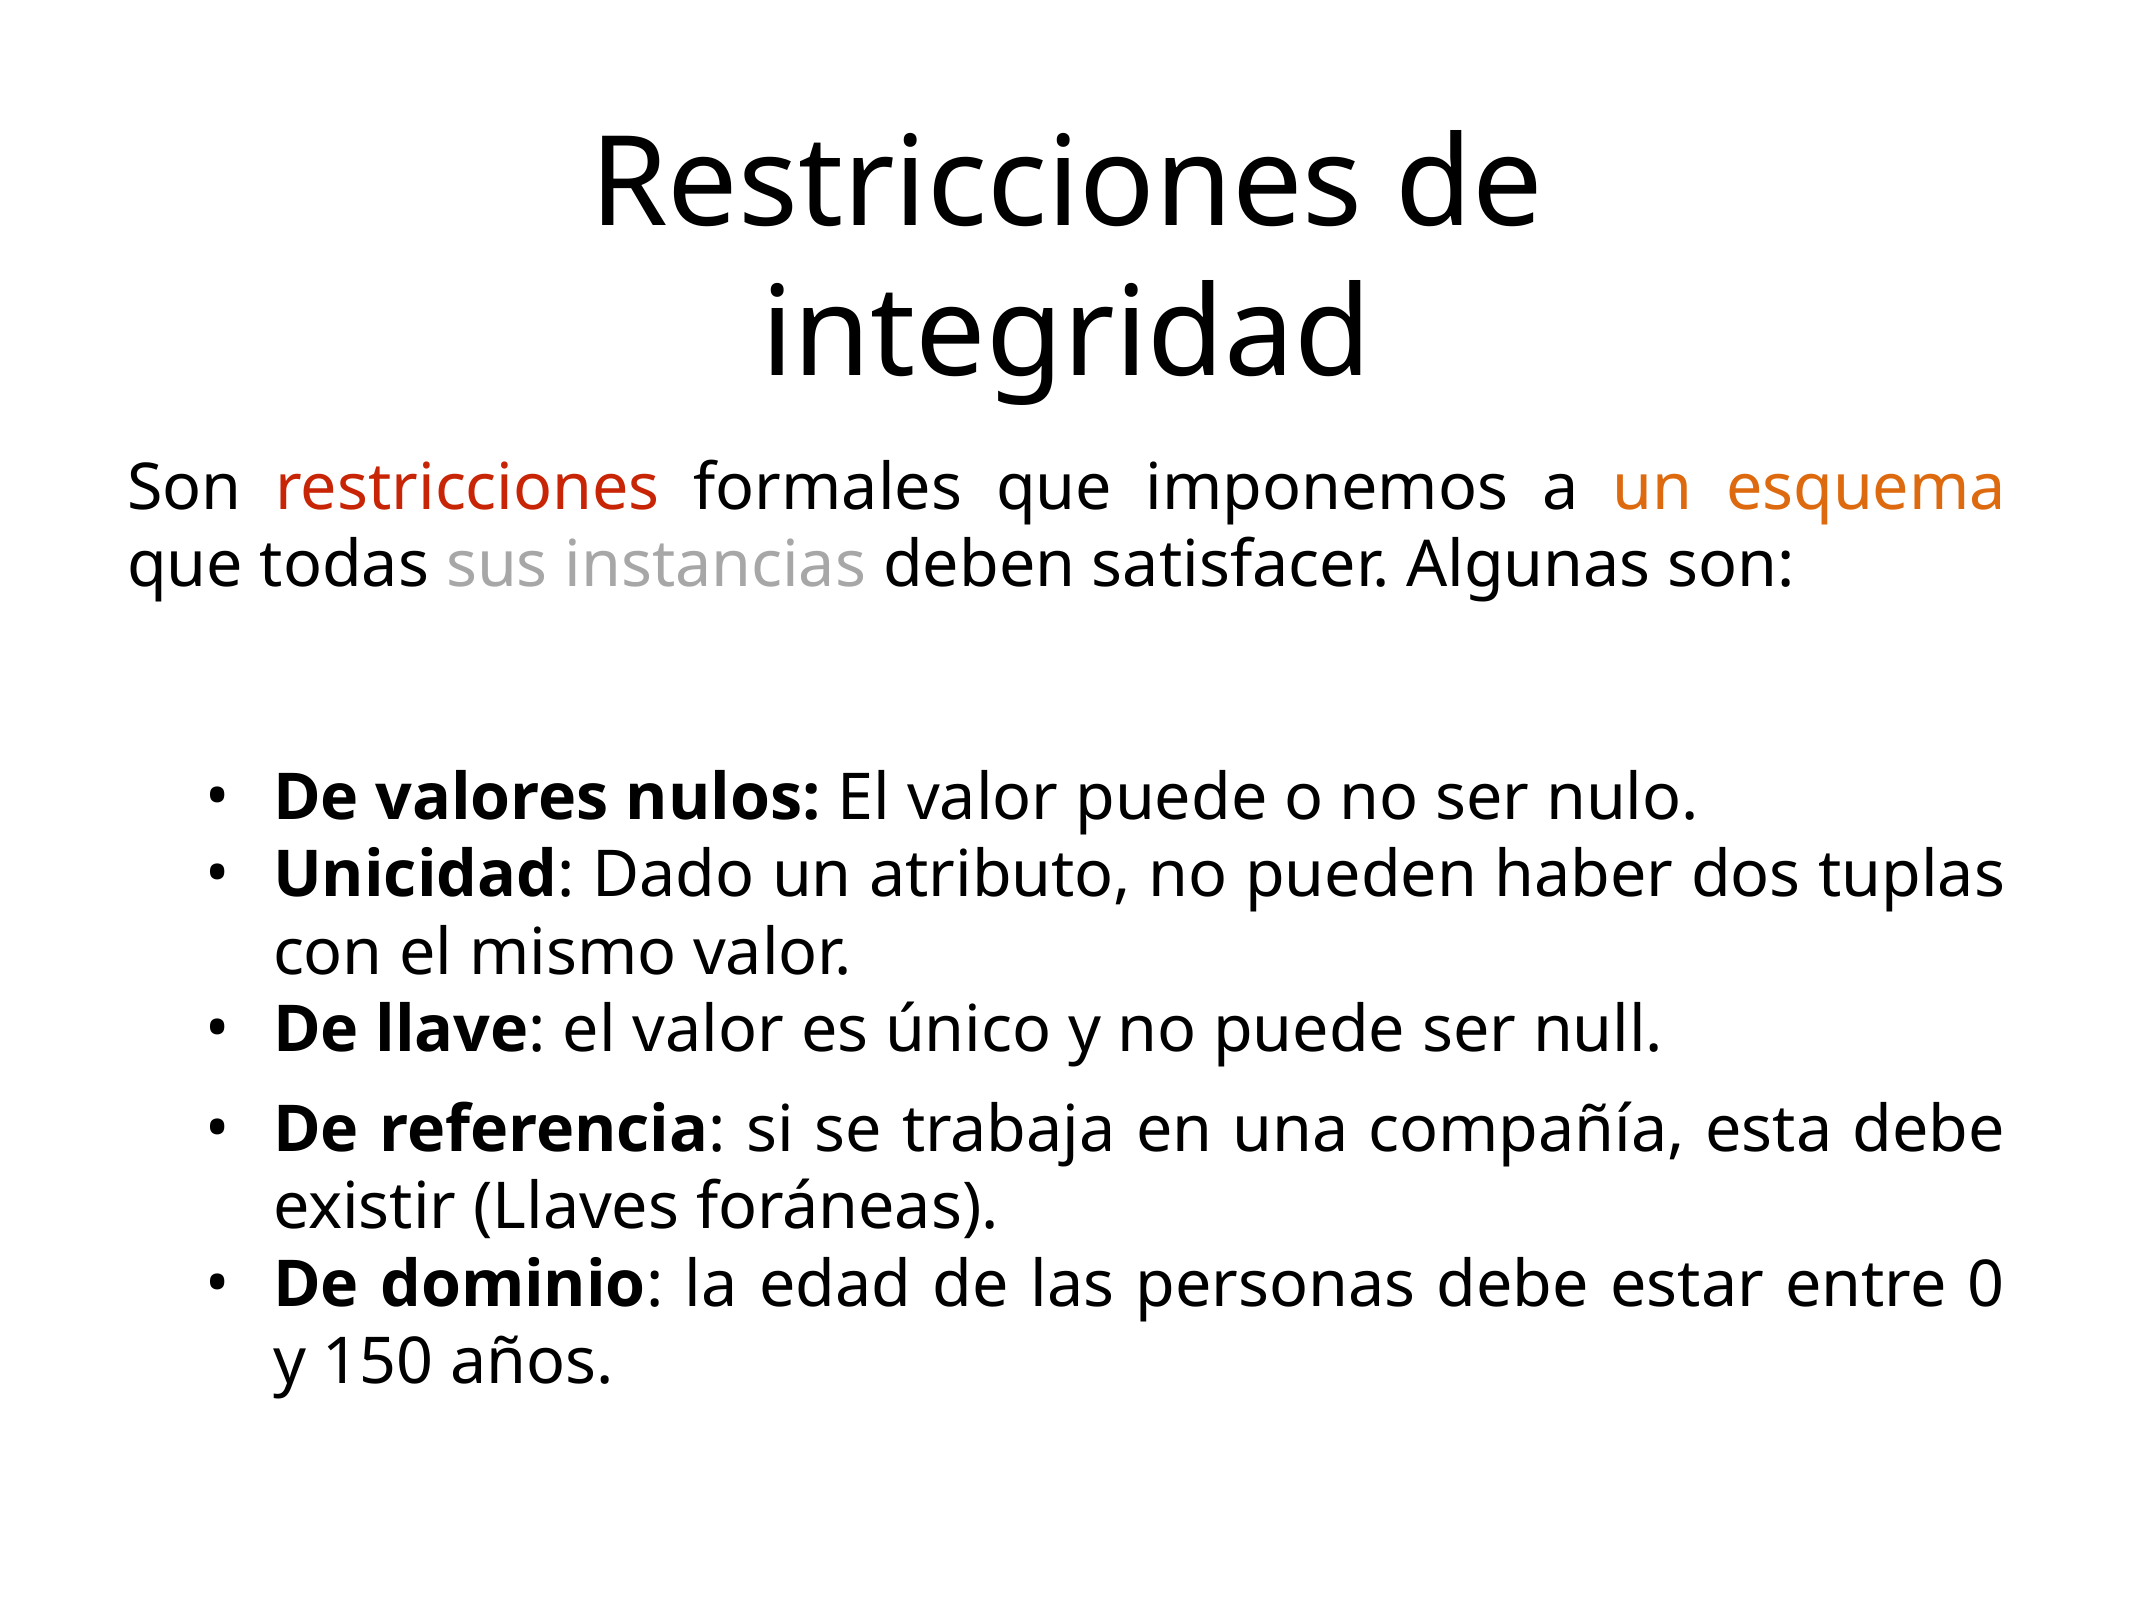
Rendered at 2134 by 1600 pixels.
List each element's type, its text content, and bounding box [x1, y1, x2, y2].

text_box Restricciones de integridad [286, 91, 1848, 409]
text_box Son restricciones formales que imponemos a un esquema que todas sus instancias deben satisfacer. Algunas son: De valores nulos: El valor puede o no ser nulo. Unicidad: Dado un atributo, no pueden haber dos tuplas con el mismo valor. De llave: el valor es único y no puede ser null. De referencia: si se trabaja en una compañía, esta debe existir (Llaves foráneas). De dominio: la edad de las personas debe estar entre 0 y 150 años. [119, 436, 2015, 1406]
